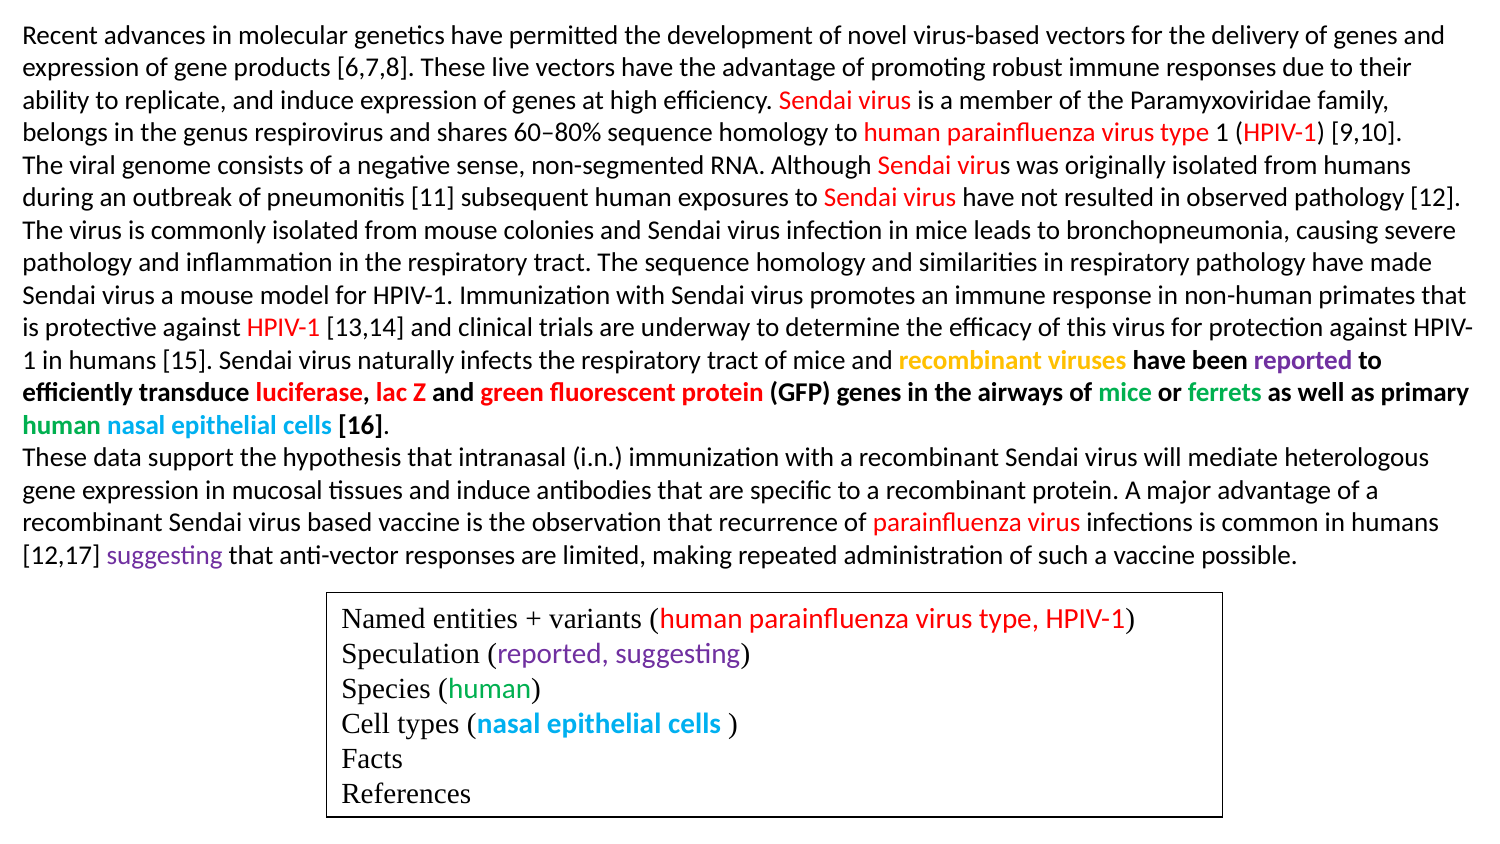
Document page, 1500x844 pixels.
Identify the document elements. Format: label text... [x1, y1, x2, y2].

text_box Recent advances in molecular genetics have permitted the development of novel virus-based vectors for the delivery of genes and expression of gene products [6,7,8]. These live vectors have the advantage of promoting robust immune responses due to their ability to replicate, and induce expression of genes at high efficiency. Sendai virus is a member of the Paramyxoviridae family, belongs in the genus respirovirus and shares 60–80% sequence homology to human parainfluenza virus type 1 (HPIV-1) [9,10]. The viral genome consists of a negative sense, non-segmented RNA. Although Sendai virus was originally isolated from humans during an outbreak of pneumonitis [11] subsequent human exposures to Sendai virus have not resulted in observed pathology [12]. The virus is commonly isolated from mouse colonies and Sendai virus infection in mice leads to bronchopneumonia, causing severe pathology and inflammation in the respiratory tract. The sequence homology and similarities in respiratory pathology have made Sendai virus a mouse model for HPIV-1. Immunization with Sendai virus promotes an immune response in non-human primates that is protective against HPIV-1 [13,14] and clinical trials are underway to determine the efficacy of this virus for protection against HPIV-1 in humans [15]. Sendai virus naturally infects the respiratory tract of mice and recombinant viruses have been reported to efficiently transduce luciferase, lac Z and green fluorescent protein (GFP) genes in the airways of mice or ferrets as well as primary human nasal epithelial cells [16]. These data support the hypothesis that intranasal (i.n.) immunization with a recombinant Sendai virus will mediate heterologous gene expression in mucosal tissues and induce antibodies that are specific to a recombinant protein. A major advantage of a recombinant Sendai virus based vaccine is the observation that recurrence of parainfluenza virus infections is common in humans [12,17] suggesting that anti-vector responses are limited, making repeated administration of such a vaccine possible. [7, 9, 1492, 577]
text_box Named entities + variants (human parainfluenza virus type, HPIV-1) Speculation (reported, suggesting) Species (human) Cell types (nasal epithelial cells ) Facts References [326, 592, 1223, 817]
